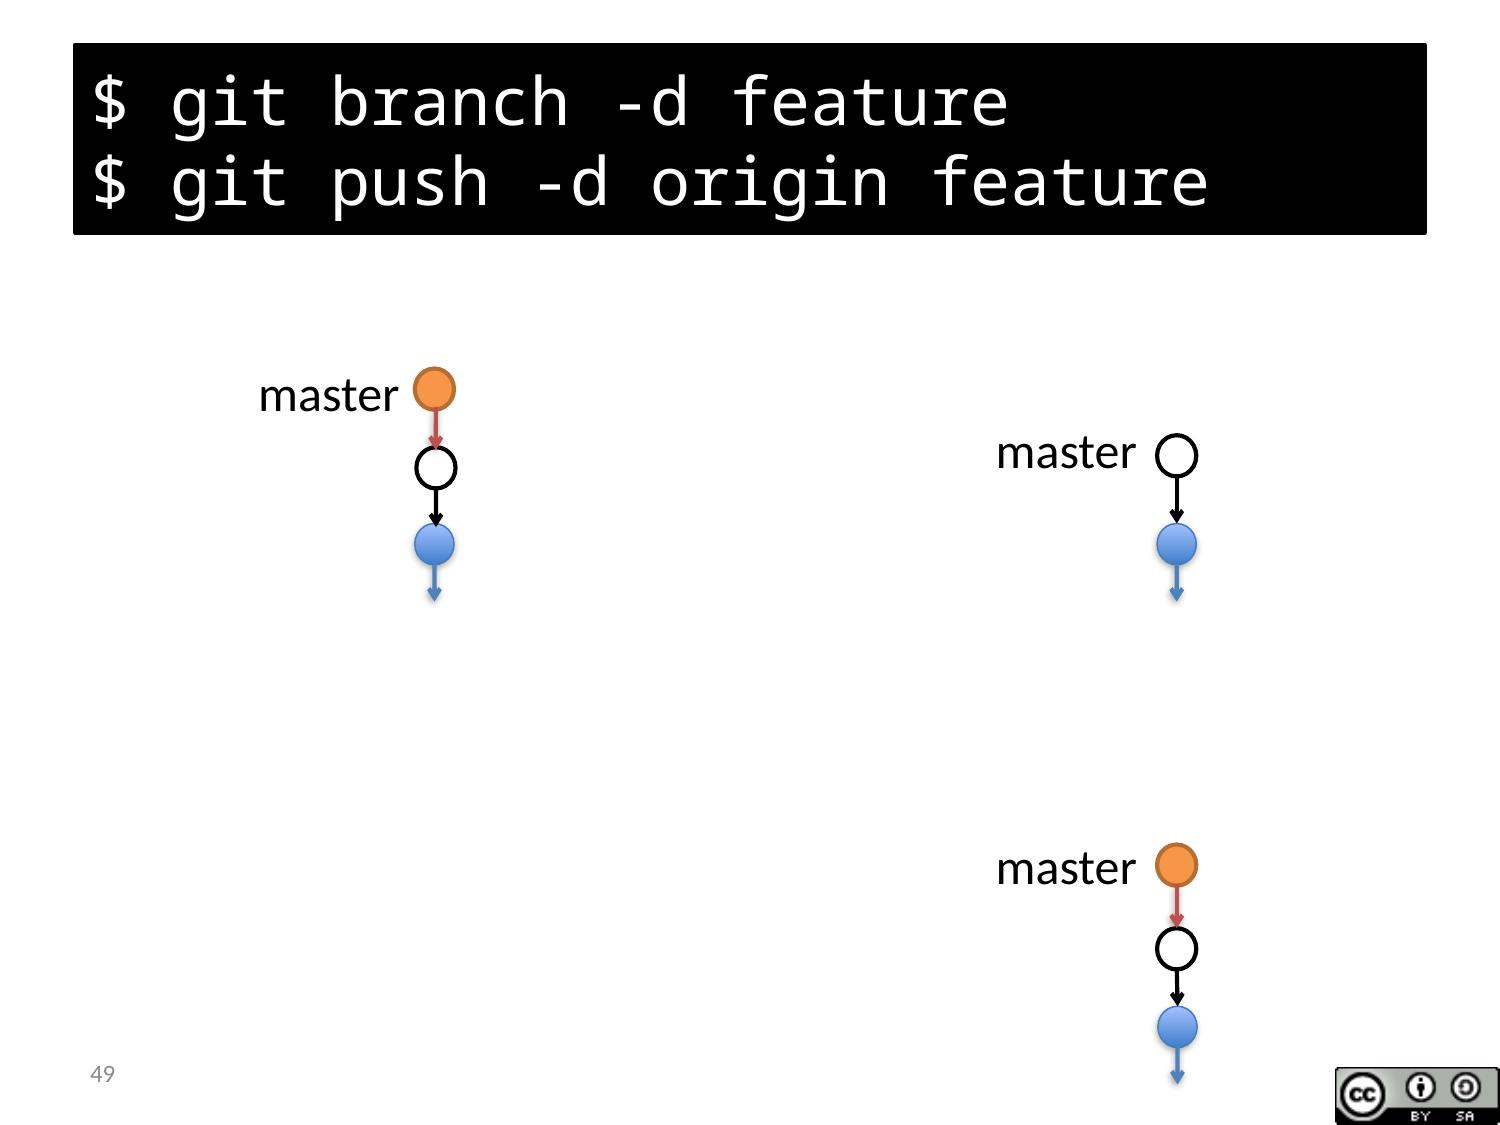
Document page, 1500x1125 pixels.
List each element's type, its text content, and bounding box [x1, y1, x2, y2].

text_box [414, 523, 455, 565]
text_box [412, 366, 457, 412]
text_box [1154, 842, 1199, 888]
text_box [1156, 523, 1198, 565]
slide_number 49 [75, 1042, 425, 1103]
text_box master [970, 827, 1163, 902]
picture [1335, 1067, 1500, 1125]
text_box master [970, 410, 1163, 486]
text_box [414, 446, 458, 491]
title $ git branch -d feature $ git push -d origin feature [73, 43, 1427, 235]
text_box [1154, 433, 1199, 479]
text_box [1154, 927, 1199, 972]
text_box master [232, 354, 425, 429]
text_box [1157, 1006, 1198, 1048]
